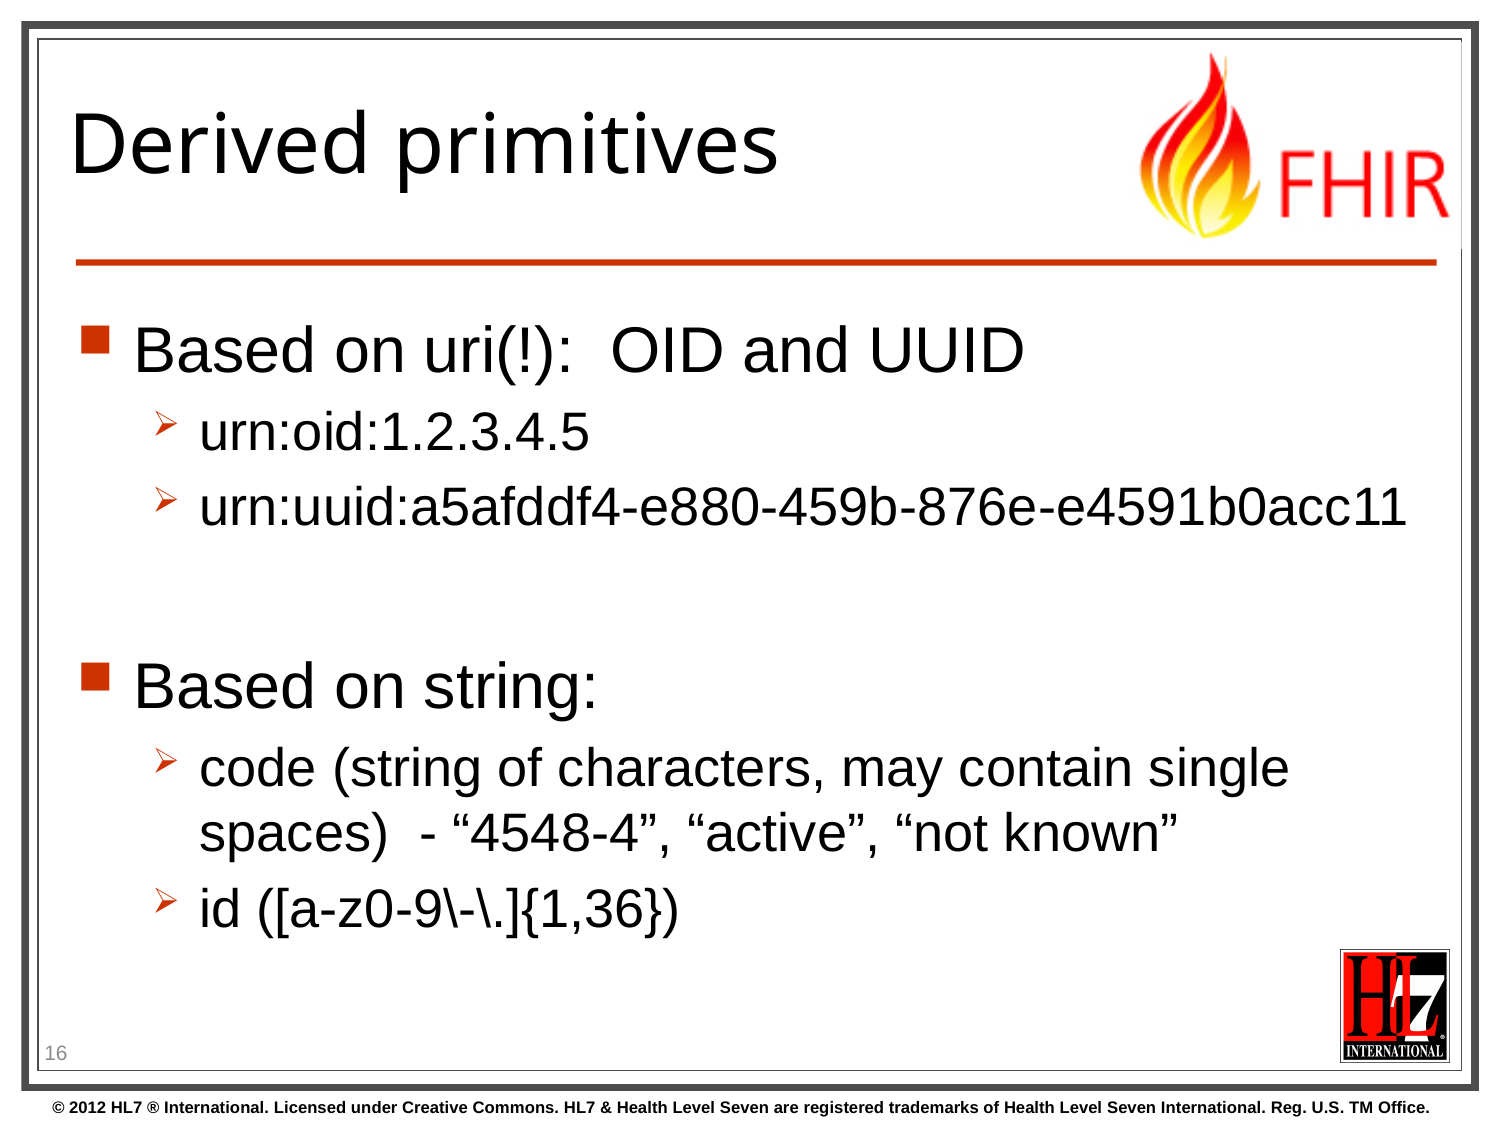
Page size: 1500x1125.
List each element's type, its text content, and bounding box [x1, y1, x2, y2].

title Derived primitives [53, 54, 1128, 244]
picture [1128, 42, 1462, 249]
list Based on uri(!): OID and UUID urn:oid:1.2.3.4.5 urn:uuid:a5afddf4-e880-459b-876e-e4591b0acc11 Based on string: code (string of characters, may contain single spaces) - “4548-4”, “active”, “not known” id ([a-z0-9\-\.]{1,36}) [62, 299, 1438, 1035]
picture [1340, 949, 1450, 1063]
slide_number 16 [29, 1034, 148, 1071]
